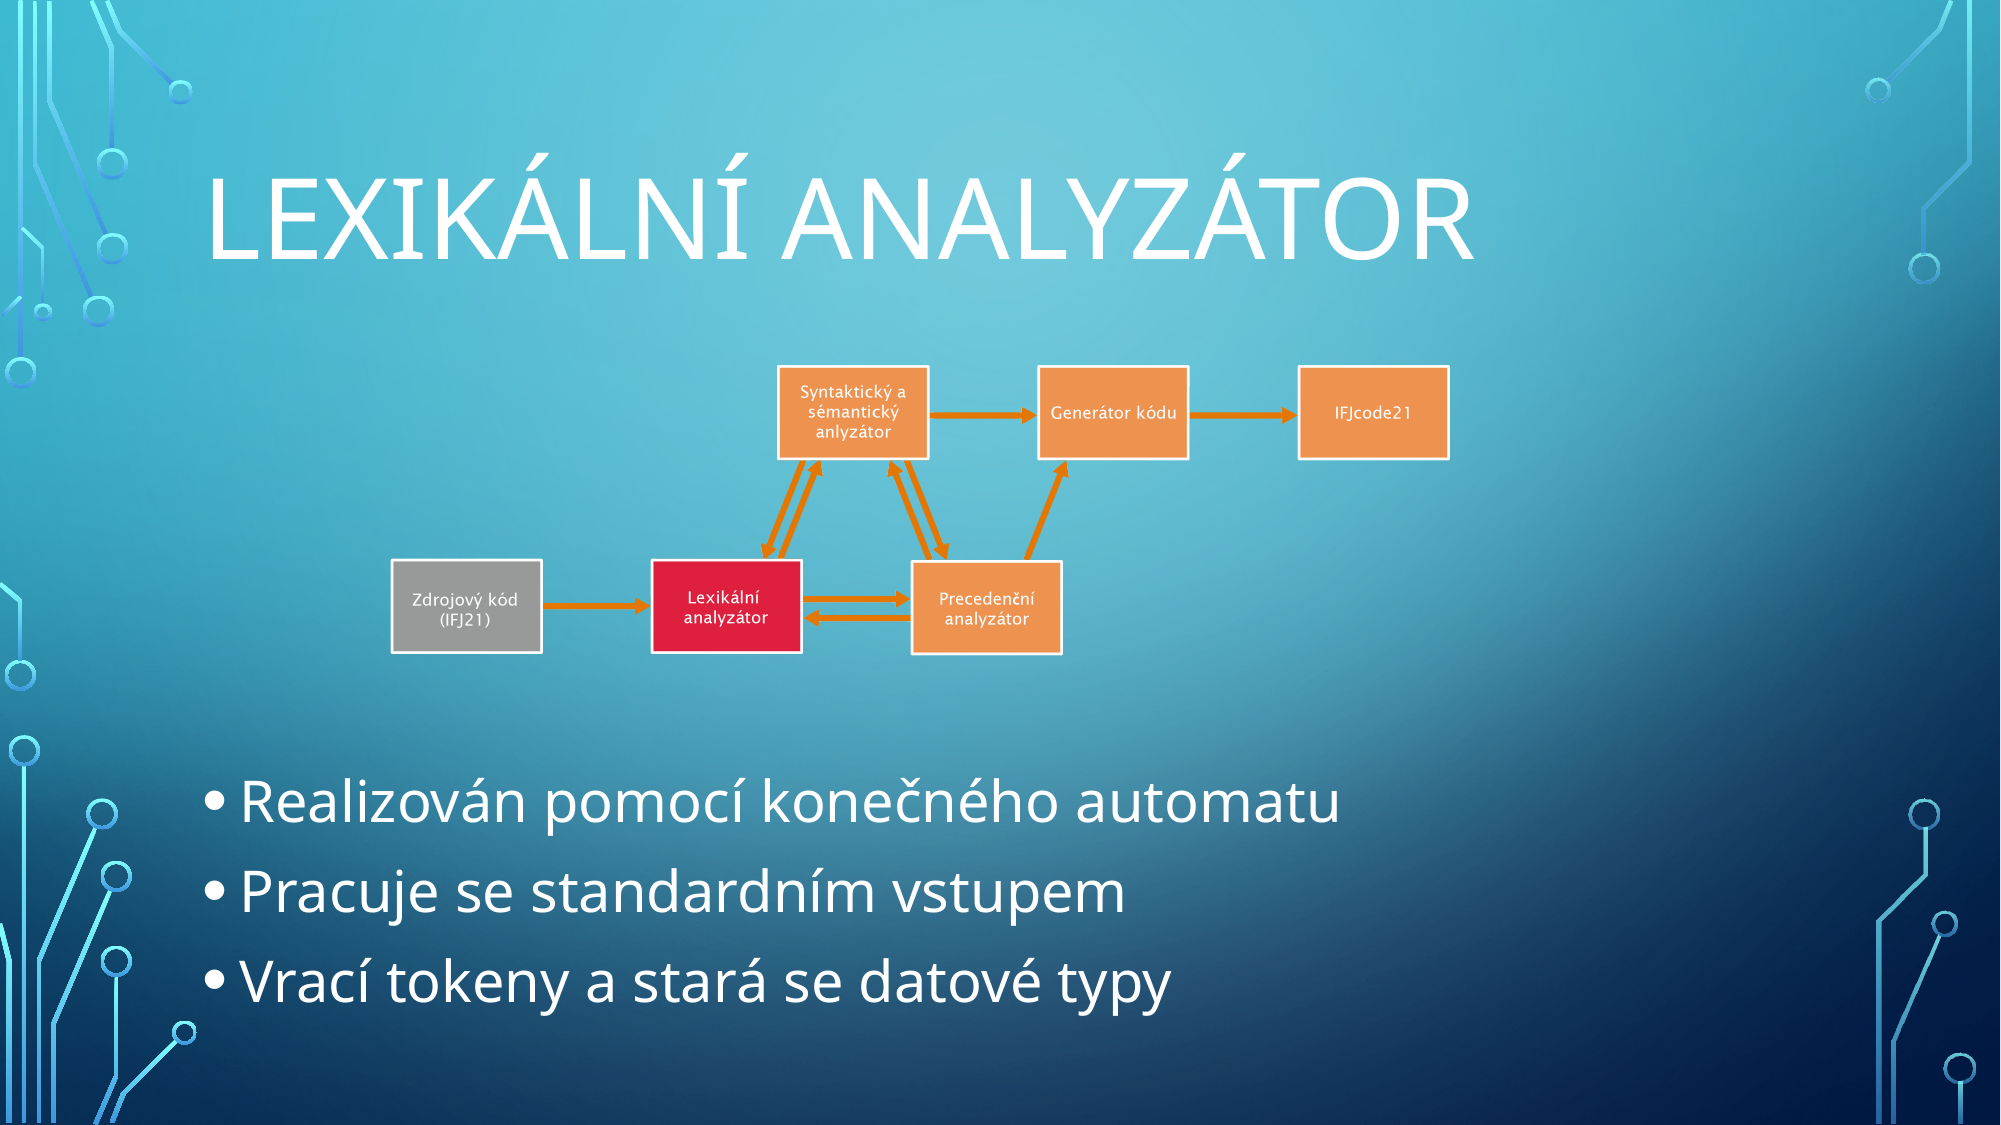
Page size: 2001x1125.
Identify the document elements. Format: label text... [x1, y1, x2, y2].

list Realizován pomocí konečného automatu Pracuje se standardním vstupem Vrací tokeny a stará se datové typy [187, 757, 1813, 1024]
picture [288, 148, 1458, 977]
title Lexikální analyzátor [187, 101, 1813, 344]
